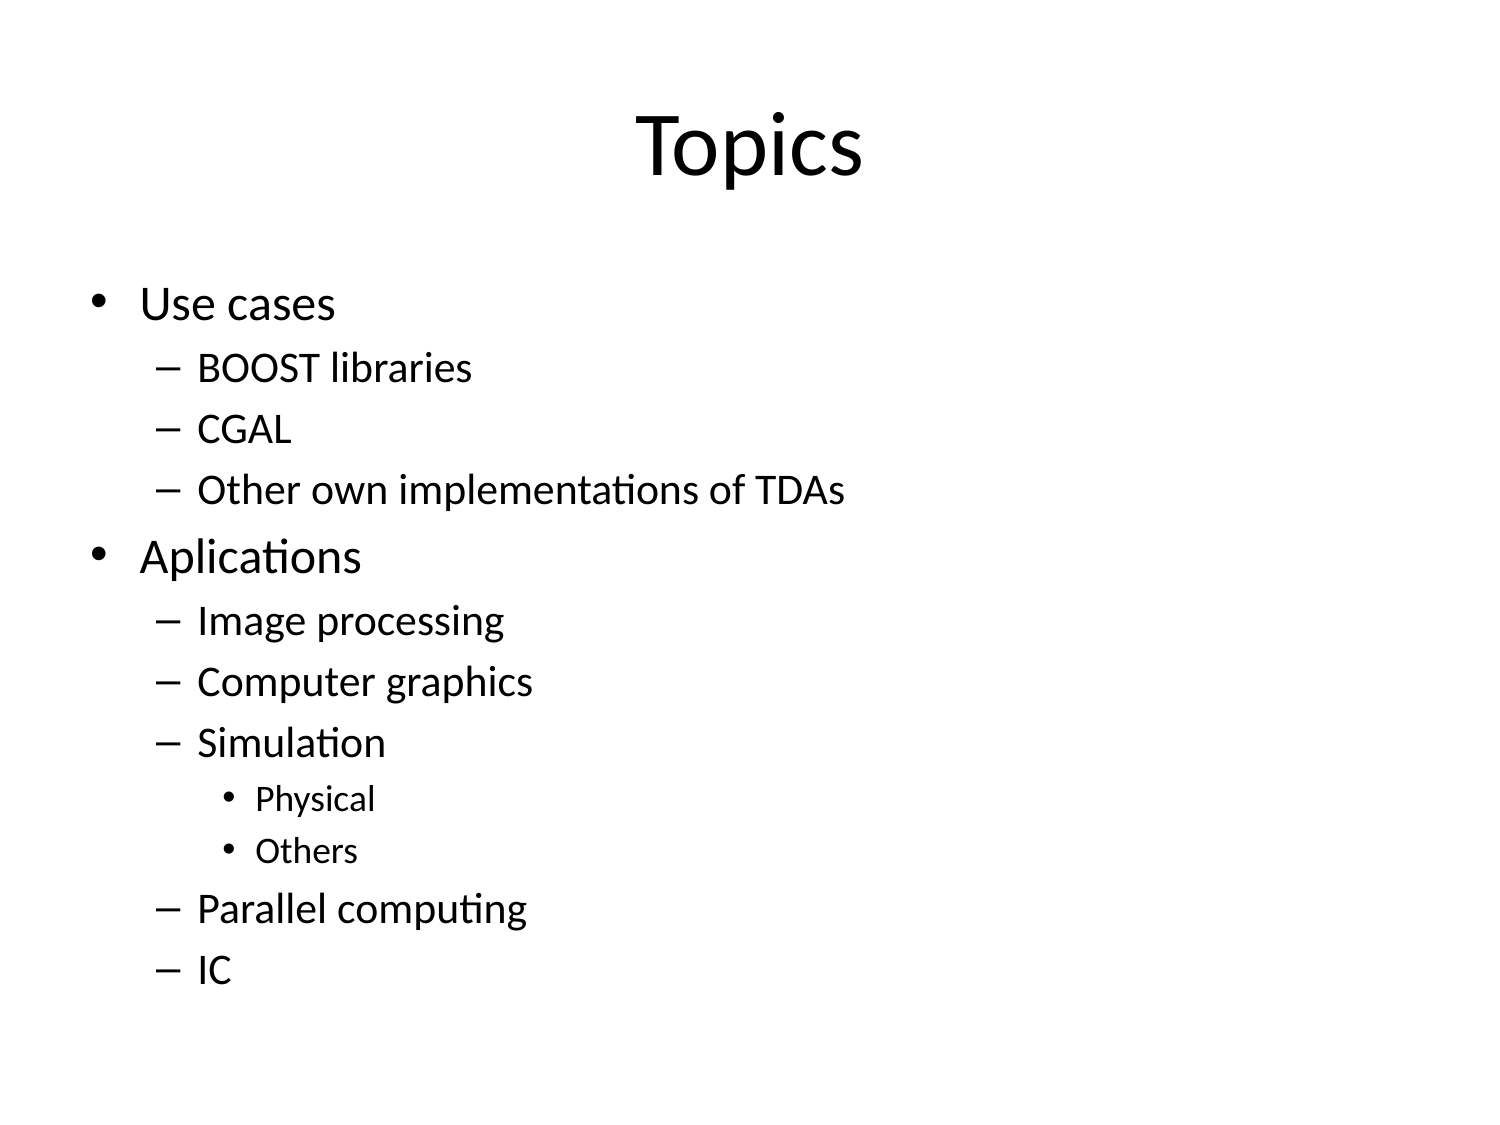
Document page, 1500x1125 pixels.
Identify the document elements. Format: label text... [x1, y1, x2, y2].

title Topics [75, 45, 1425, 233]
list Use cases BOOST libraries CGAL Other own implementations of TDAs Aplications Image processing Computer graphics Simulation Physical Others Parallel computing IC [75, 262, 1425, 1005]
